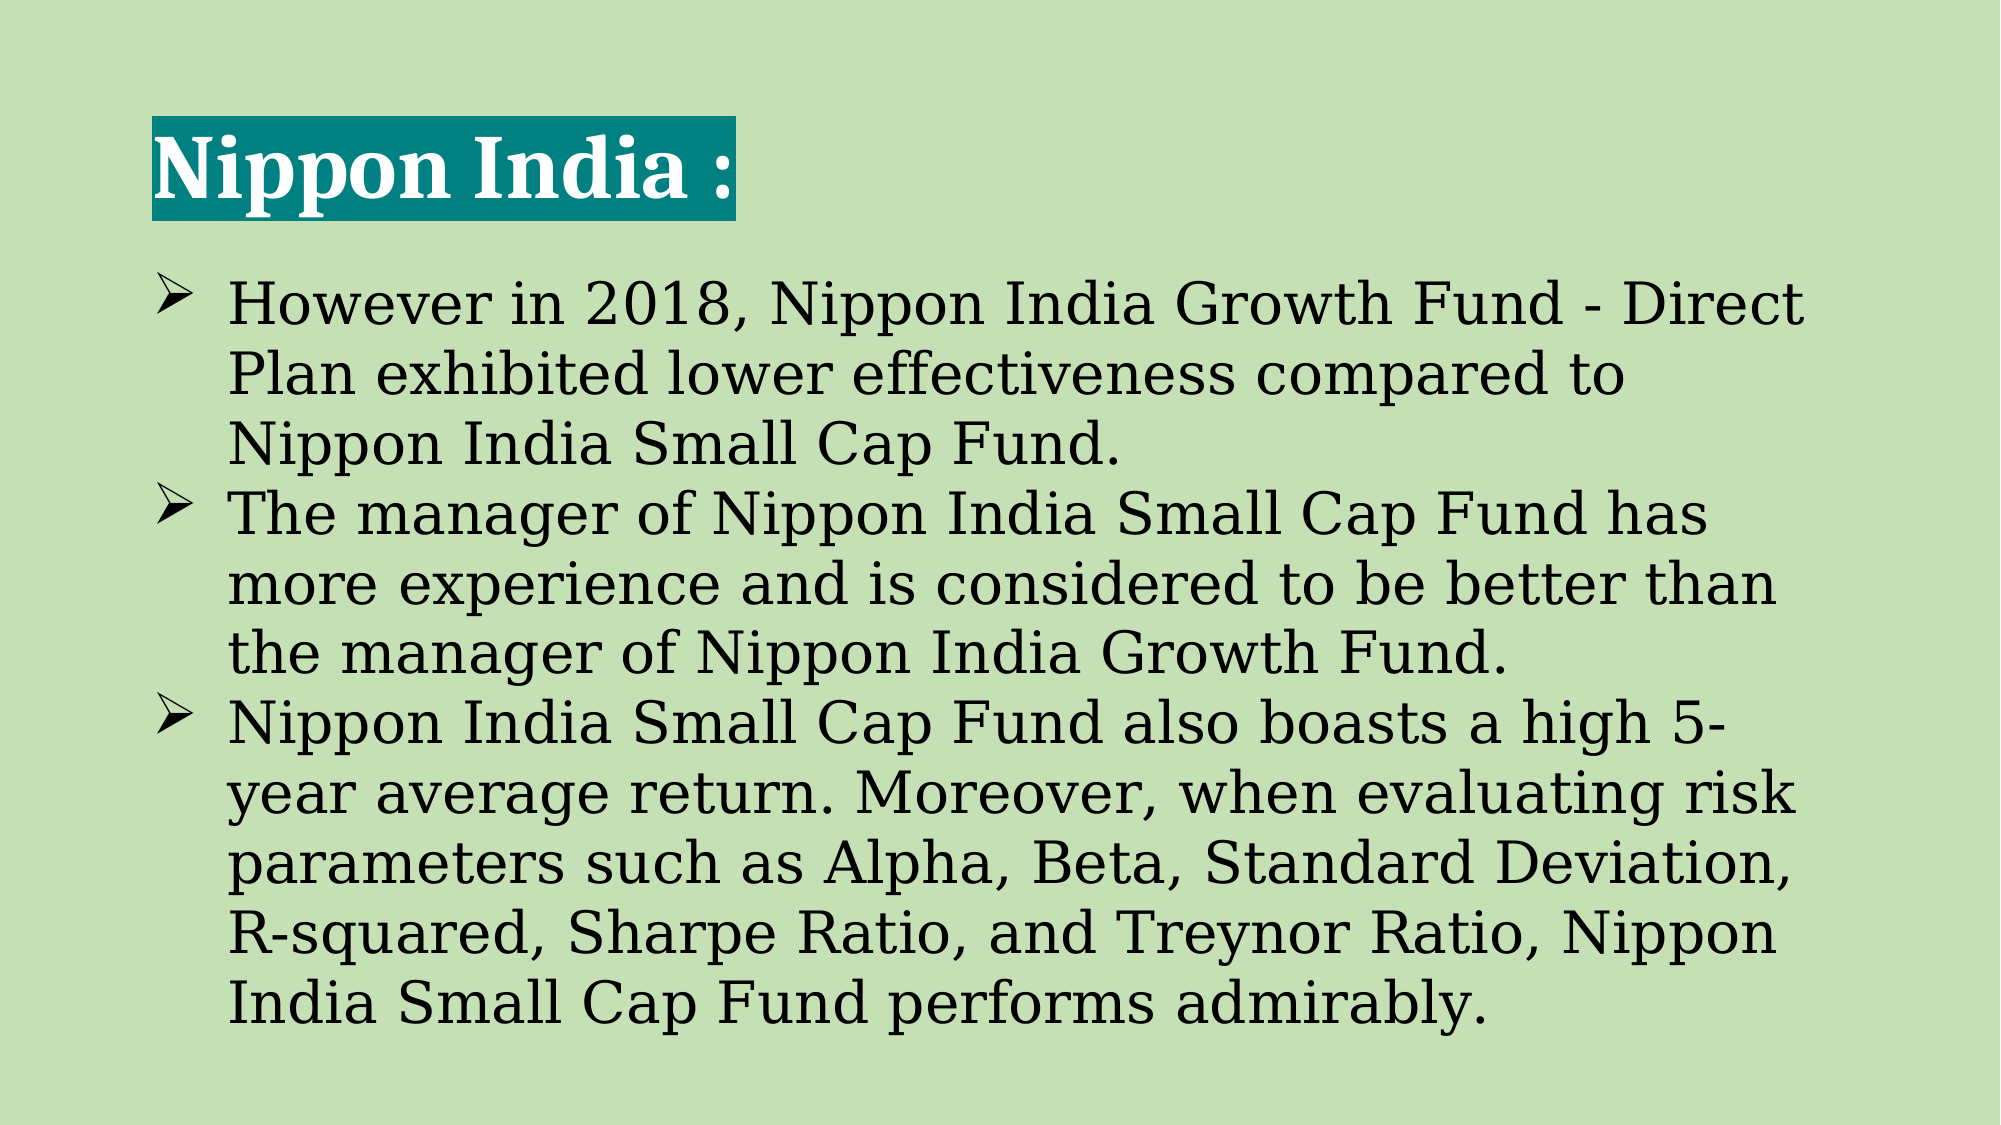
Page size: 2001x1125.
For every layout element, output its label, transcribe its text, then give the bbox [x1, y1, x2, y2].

title Nippon India : [137, 59, 1863, 258]
text_box However in 2018, Nippon India Growth Fund - Direct Plan exhibited lower effectiveness compared to Nippon India Small Cap Fund. The manager of Nippon India Small Cap Fund has more experience and is considered to be better than the manager of Nippon India Growth Fund. Nippon India Small Cap Fund also boasts a high 5-year average return. Moreover, when evaluating risk parameters such as Alpha, Beta, Standard Deviation, R-squared, Sharpe Ratio, and Treynor Ratio, Nippon India Small Cap Fund performs admirably. [137, 258, 1863, 1043]
